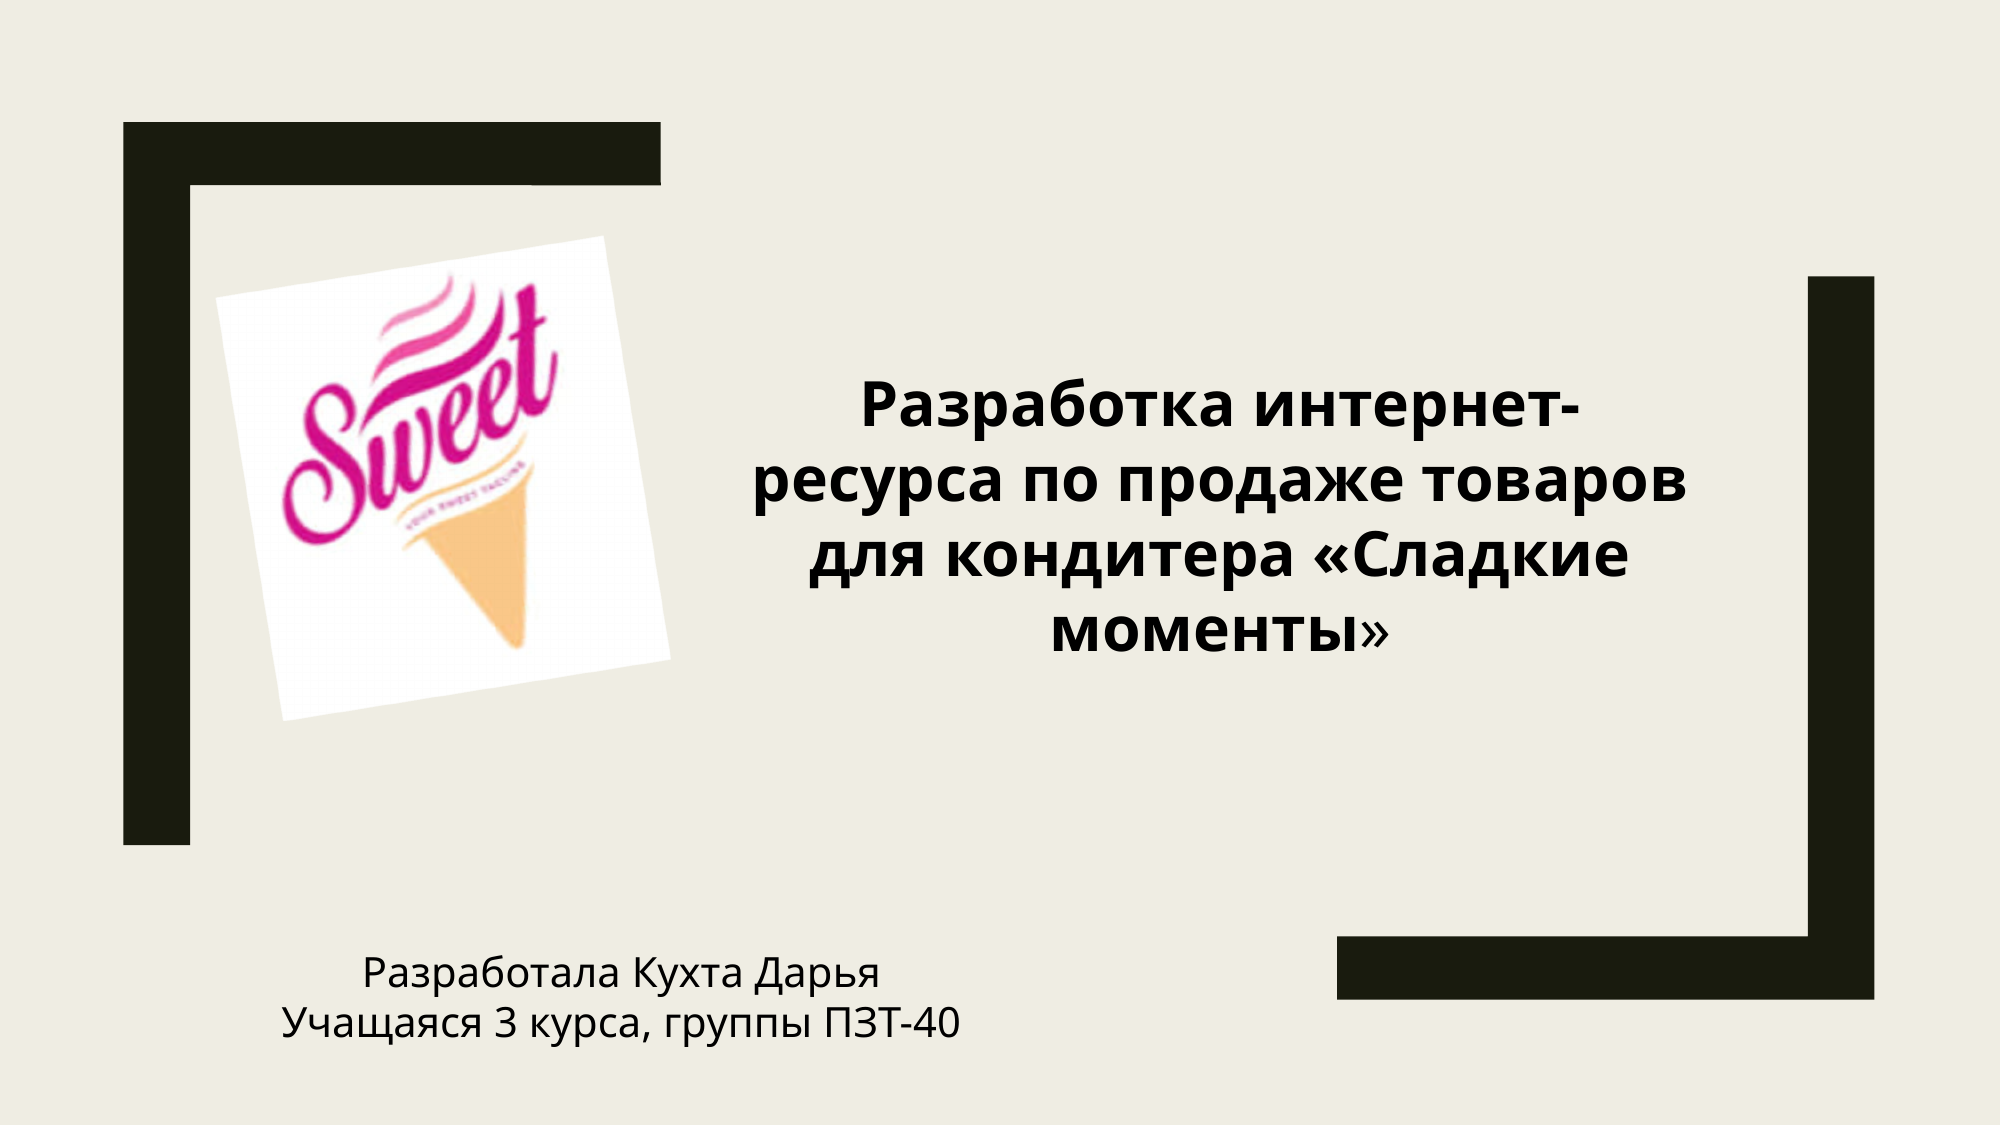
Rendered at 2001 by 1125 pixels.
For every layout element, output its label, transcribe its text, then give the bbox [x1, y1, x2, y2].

text_box Разработка интернет-ресурса по продаже товаров для кондитера «Сладкие моменты» [724, 356, 1717, 672]
picture [217, 237, 670, 720]
text_box Разработала Кухта Дарья Учащаяся 3 курса, группы ПЗТ-40 [37, 938, 1205, 1054]
